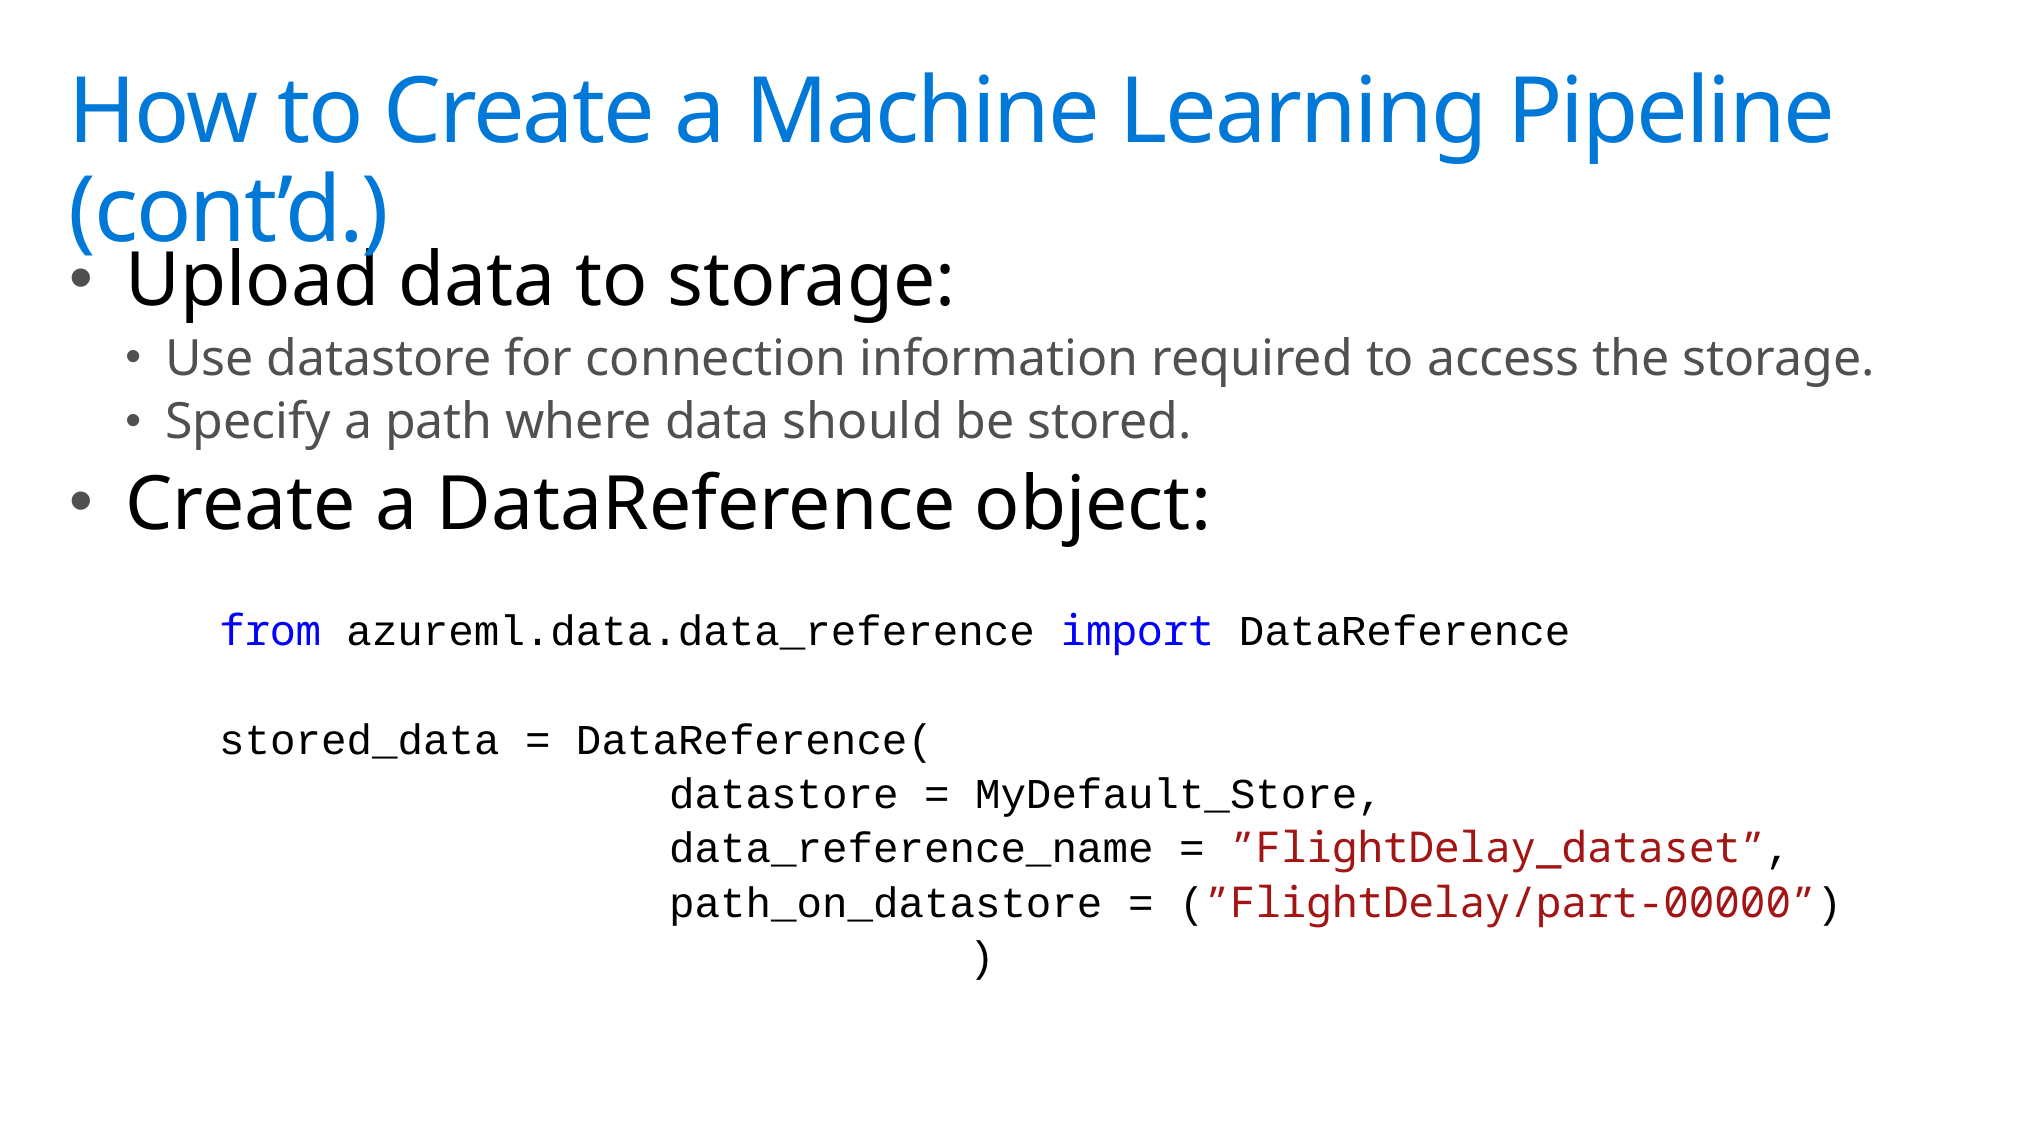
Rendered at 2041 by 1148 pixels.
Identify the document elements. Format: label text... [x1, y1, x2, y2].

title How to Create a Machine Learning Pipeline (cont’d.) [45, 48, 1996, 199]
list Upload data to storage: Use datastore for connection information required to access the storage. Specify a path where data should be stored. Create a DataReference object: from azureml.data.data_reference import DataReference stored_data = DataReference( datastore = MyDefault_Store, data_reference_name = ”FlightDelay_dataset”, path_on_datastore = (”FlightDelay/part-00000”) ) [45, 225, 1995, 1109]
